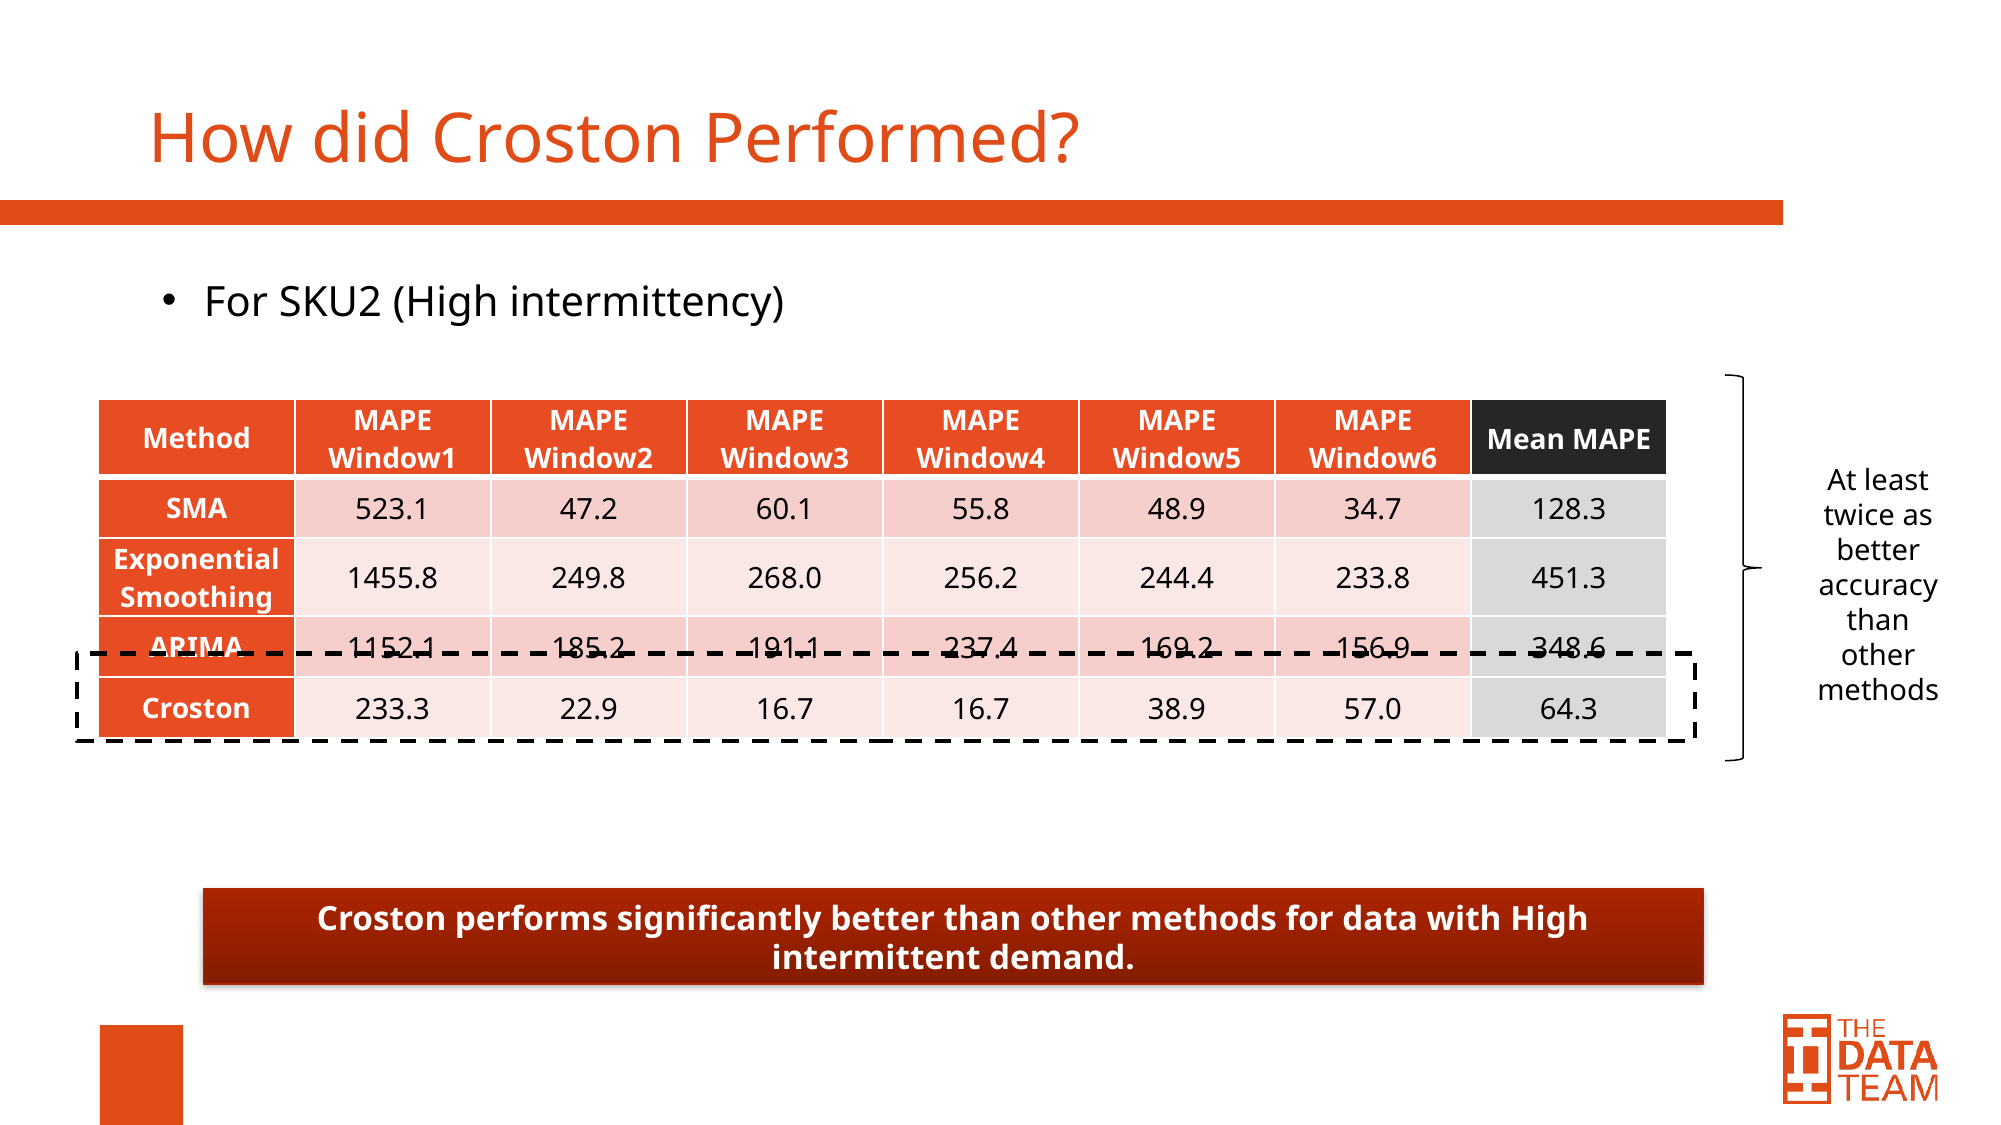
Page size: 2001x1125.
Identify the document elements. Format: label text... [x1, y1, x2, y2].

table_cell 169.2 [1080, 617, 1274, 653]
table_cell ARIMA [99, 617, 294, 653]
text_box Croston performs significantly better than other methods for data with High intermittent demand. [203, 888, 1704, 985]
picture [1783, 1014, 1938, 1104]
table_header MAPE Window4 [884, 400, 1078, 474]
table_cell 523.1 [296, 480, 490, 537]
table_cell 55.8 [884, 480, 1078, 537]
table_header MAPE Window5 [1080, 400, 1274, 474]
table_header Method [99, 400, 294, 474]
table_cell 348.6 [1472, 617, 1666, 653]
table_header MAPE Window1 [296, 400, 490, 474]
table_cell 237.4 [884, 617, 1078, 653]
table_cell 185.2 [492, 617, 686, 653]
table_cell 1455.8 [296, 539, 490, 615]
table_cell 1152.1 [296, 617, 490, 653]
text_box [75, 651, 1697, 743]
table_cell 191.1 [688, 617, 882, 653]
table_cell 128.3 [1472, 480, 1666, 537]
table_header MAPE Window6 [1276, 400, 1470, 474]
table_cell 60.1 [688, 480, 882, 537]
table_cell Exponential Smoothing [99, 539, 294, 615]
table_cell 47.2 [492, 480, 686, 537]
table_header MAPE Window2 [492, 400, 686, 474]
table_header Mean MAPE [1472, 400, 1666, 474]
table_cell SMA [99, 480, 294, 537]
table_cell 34.7 [1276, 480, 1470, 537]
table_header MAPE Window3 [688, 400, 882, 474]
title How did Croston Performed? [133, 40, 1784, 229]
table_cell 256.2 [884, 539, 1078, 615]
table_cell 233.8 [1276, 539, 1470, 615]
table_cell 244.4 [1080, 539, 1274, 615]
table_cell 48.9 [1080, 480, 1274, 537]
table_cell 156.9 [1276, 617, 1470, 653]
text_box [1724, 374, 1763, 762]
table_cell 249.8 [492, 539, 686, 615]
list For SKU2 (High intermittency) [146, 266, 1784, 1010]
table_cell 268.0 [688, 539, 882, 615]
text_box At least twice as better accuracy than other methods [1800, 454, 1957, 714]
table_cell 451.3 [1472, 539, 1666, 615]
